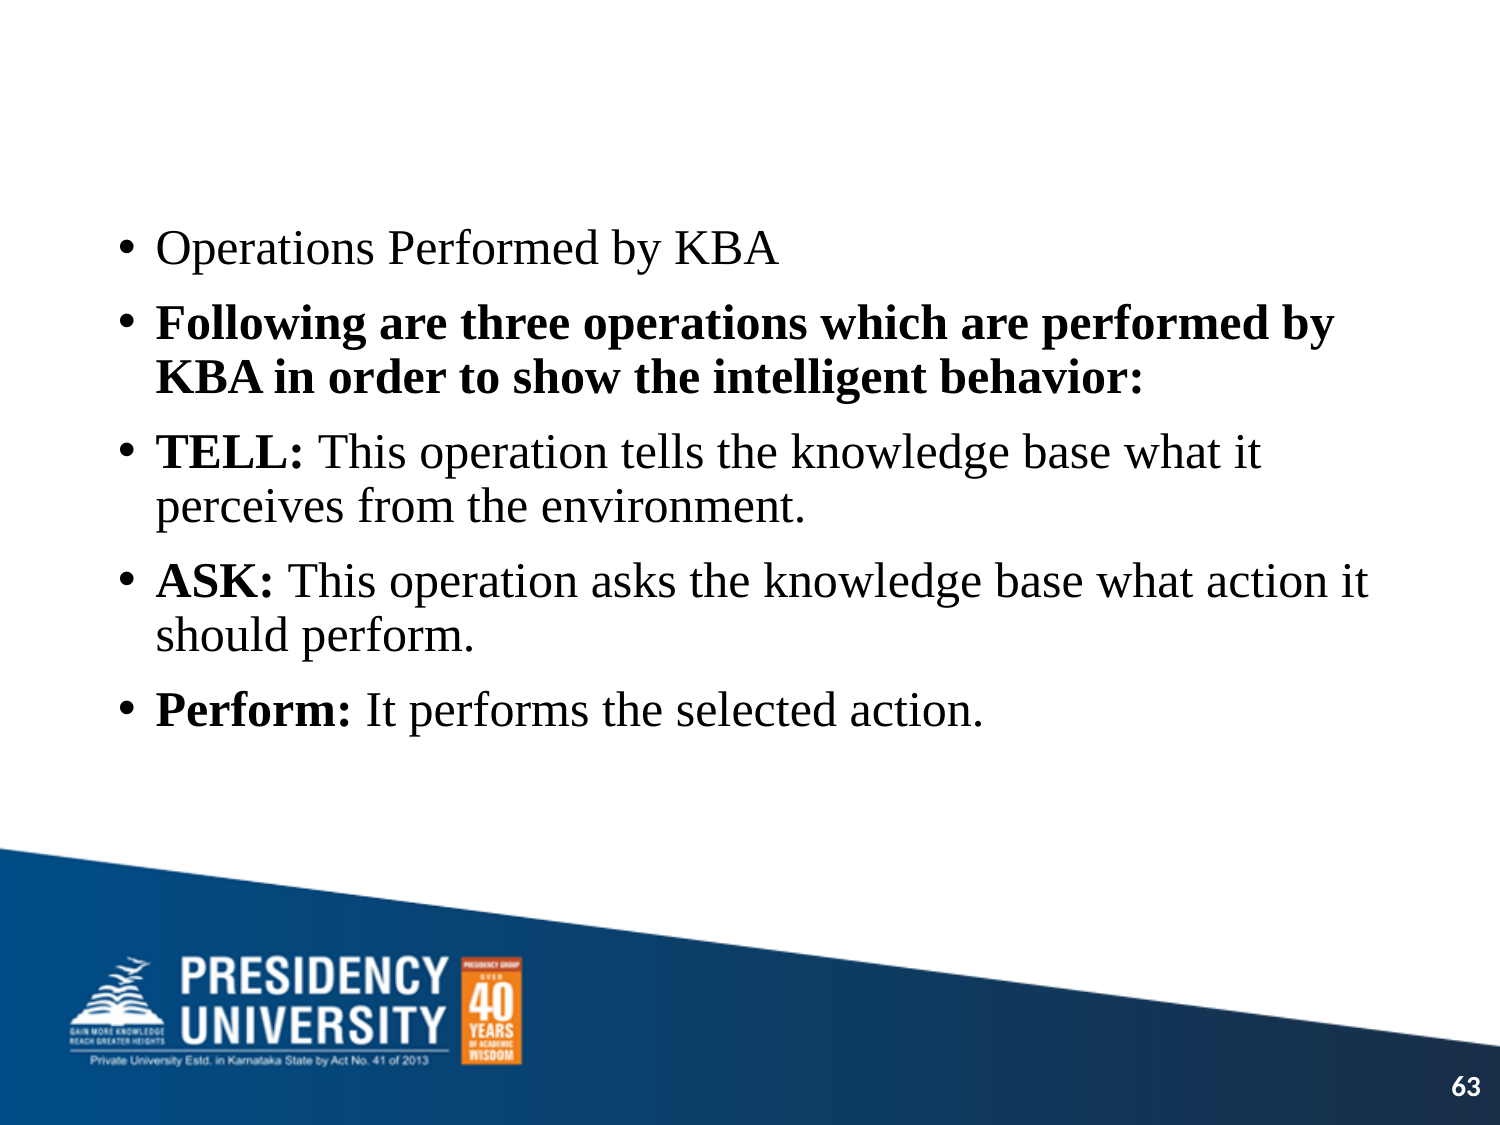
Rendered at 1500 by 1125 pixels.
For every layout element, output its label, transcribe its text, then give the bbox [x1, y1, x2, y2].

list Operations Performed by KBA Following are three operations which are performed by KBA in order to show the intelligent behavior: TELL: This operation tells the knowledge base what it perceives from the environment. ASK: This operation asks the knowledge base what action it should perform. Perform: It performs the selected action. [103, 214, 1397, 851]
slide_number 63 [1158, 1054, 1496, 1115]
picture [0, 845, 1500, 1125]
